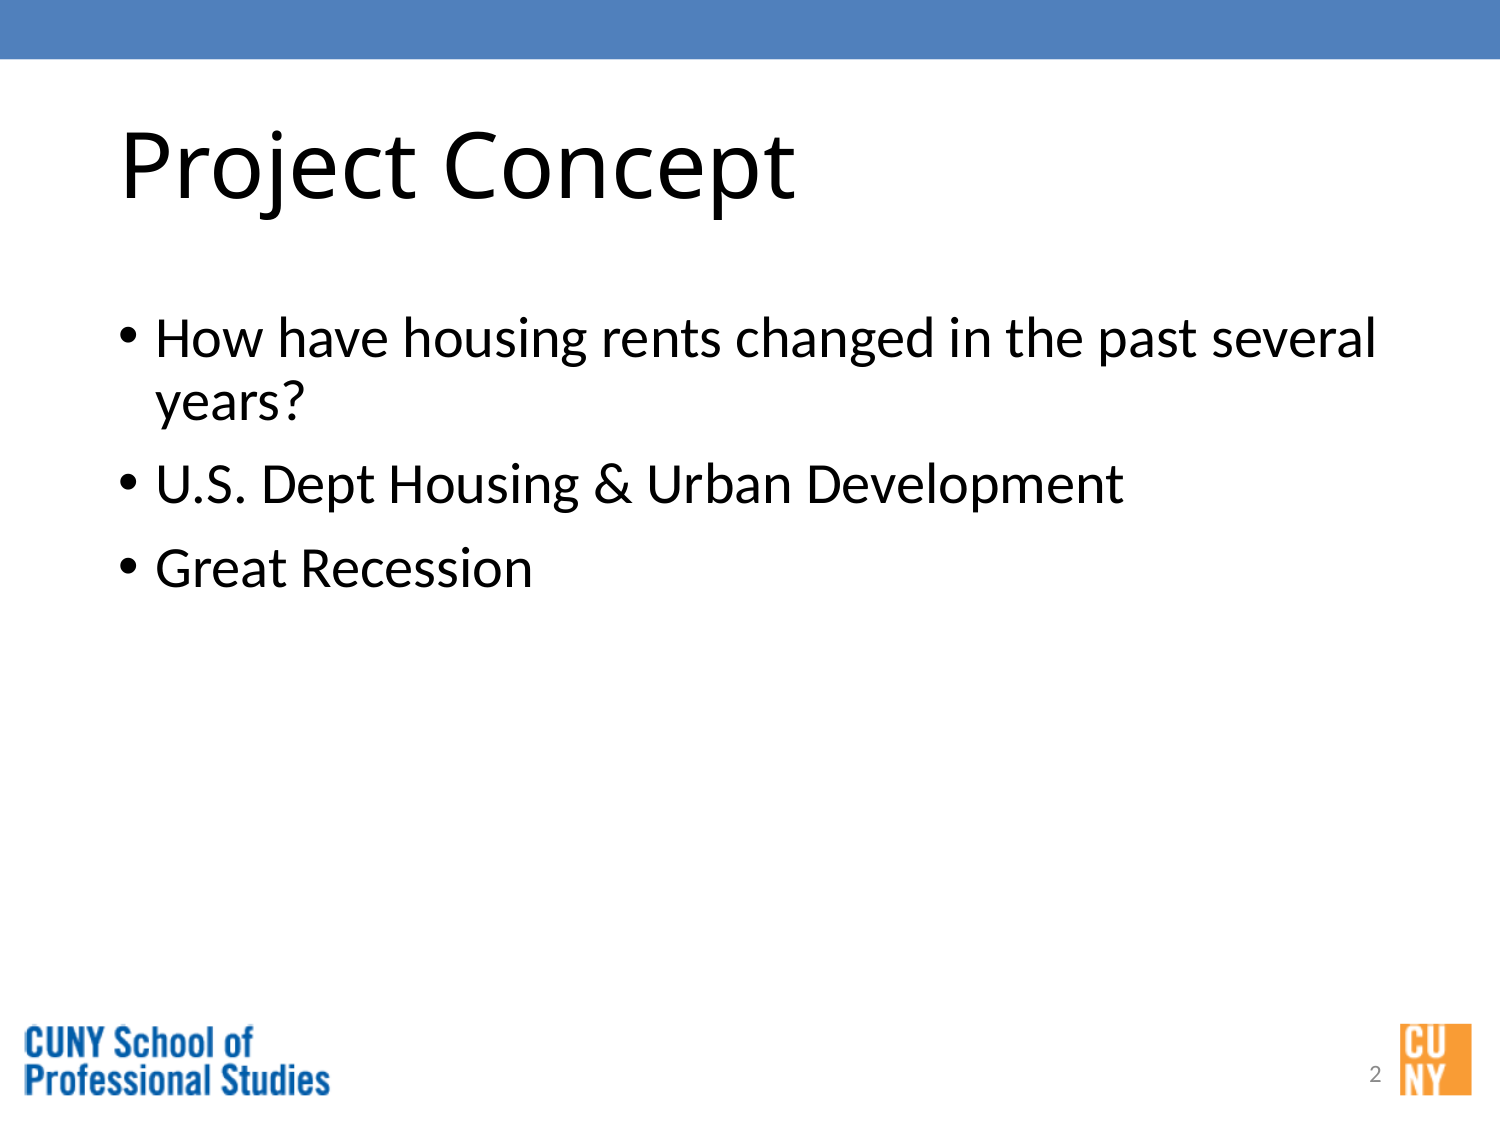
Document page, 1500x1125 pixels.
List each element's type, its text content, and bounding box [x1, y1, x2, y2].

picture [0, 0, 1500, 1125]
slide_number 2 [1216, 1042, 1397, 1103]
title Project Concept [103, 59, 1397, 278]
list How have housing rents changed in the past several years? U.S. Dept Housing & Urban Development Great Recession [103, 299, 1397, 1014]
